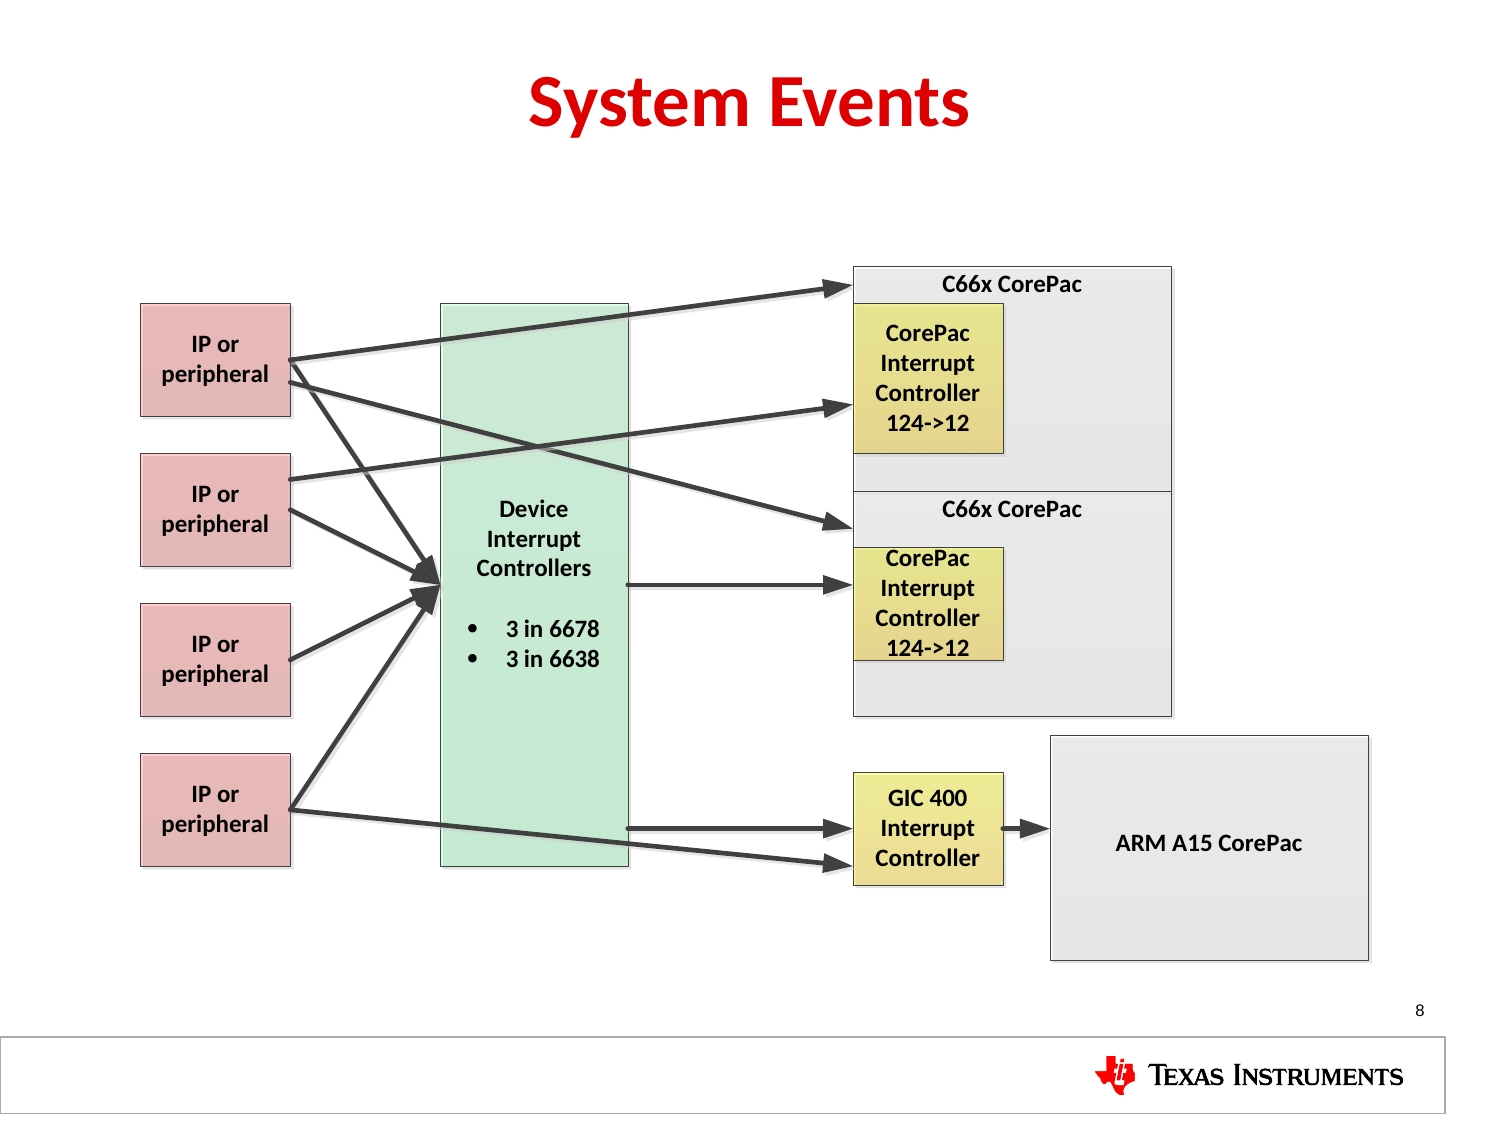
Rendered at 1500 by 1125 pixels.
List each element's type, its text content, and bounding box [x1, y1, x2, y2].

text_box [137, 250, 1375, 966]
slide_number 8 [1089, 992, 1440, 1027]
picture [1095, 1056, 1403, 1095]
title System Events [74, 10, 1426, 198]
